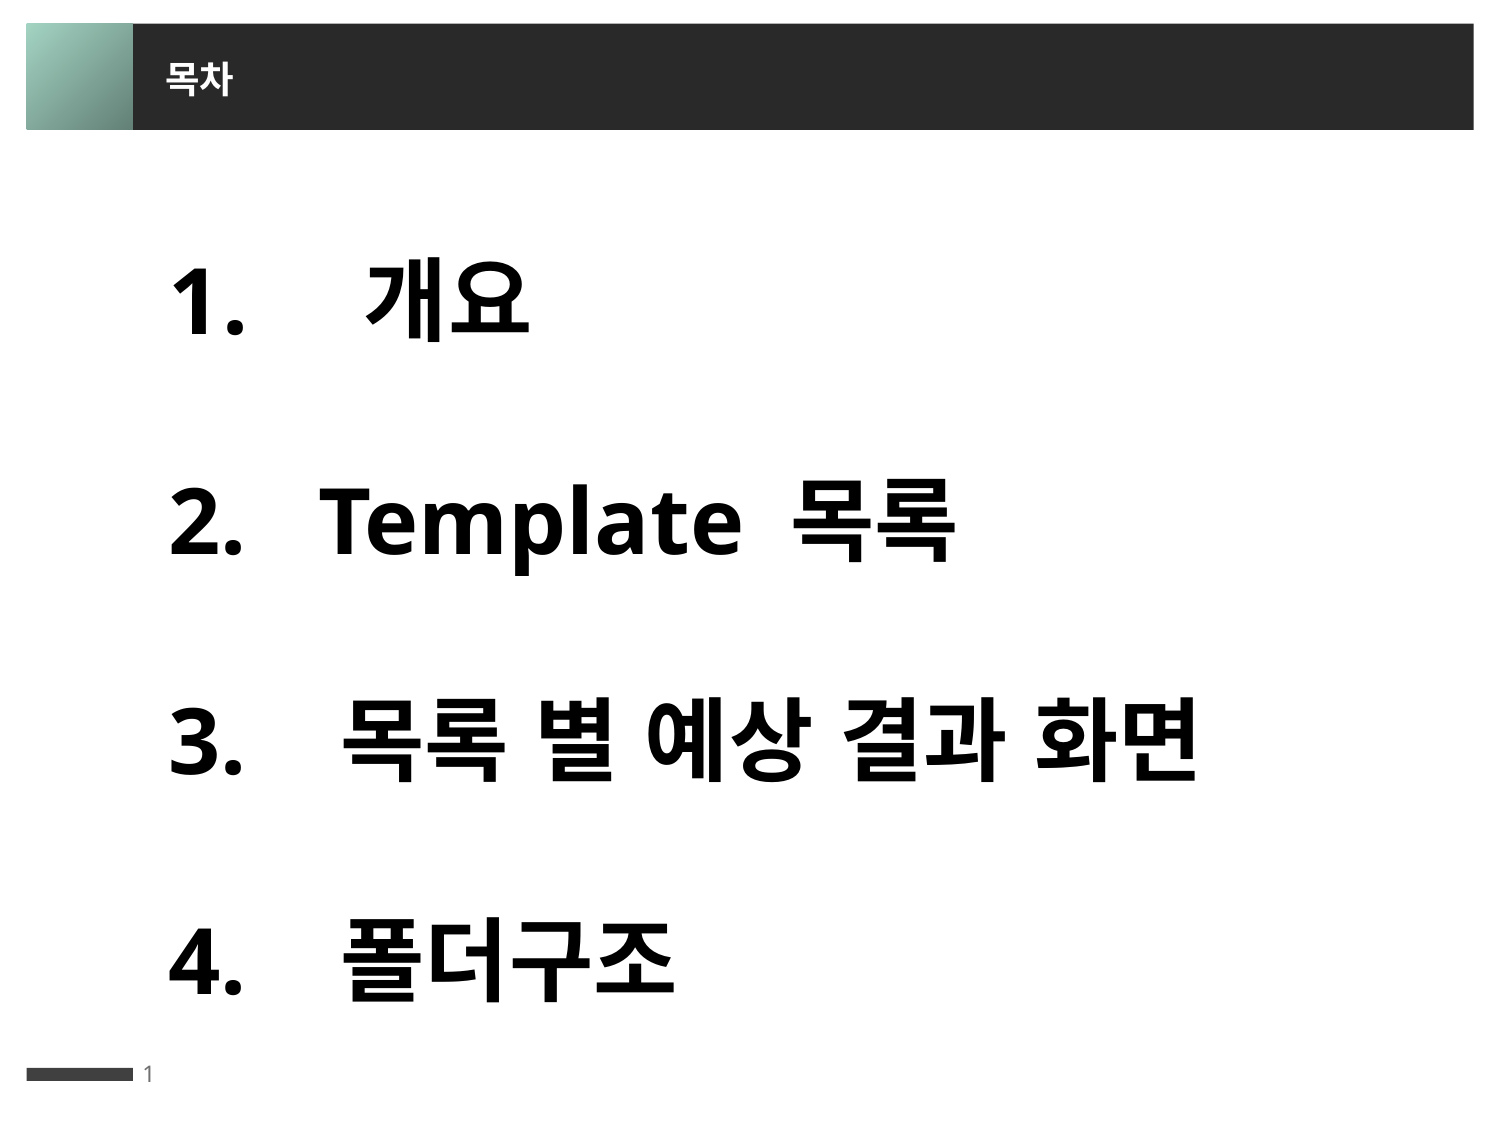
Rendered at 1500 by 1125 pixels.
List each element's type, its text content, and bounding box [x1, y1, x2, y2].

text_box 목차 [150, 48, 843, 109]
slide_number 1 [127, 1044, 216, 1105]
text_box 개요 2. Template 목록 3. 목록 별 예상 결과 화면 4. 폴더구조 [153, 125, 1400, 1020]
